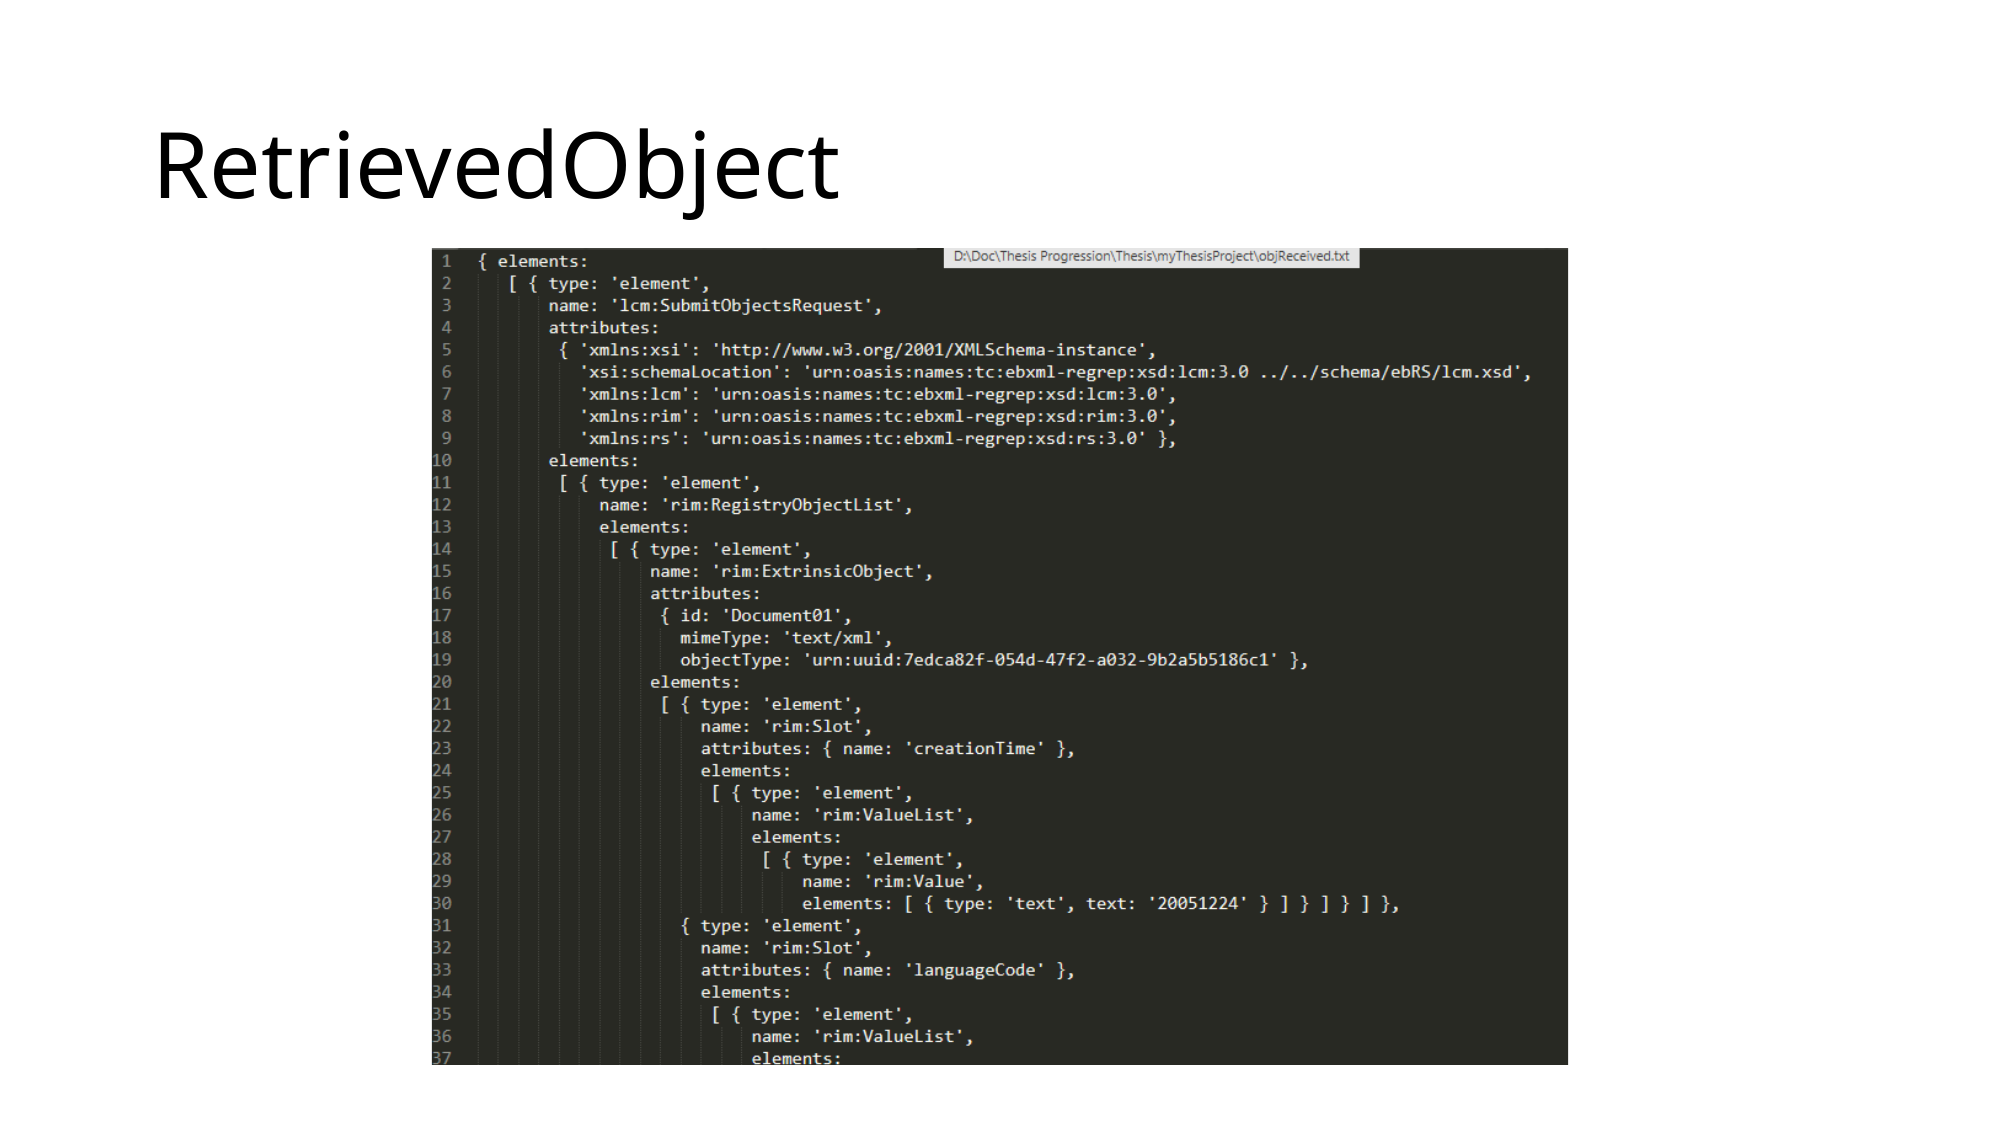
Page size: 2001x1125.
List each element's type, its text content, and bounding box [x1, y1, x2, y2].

picture [431, 248, 1569, 1065]
title RetrievedObject [137, 59, 1863, 278]
